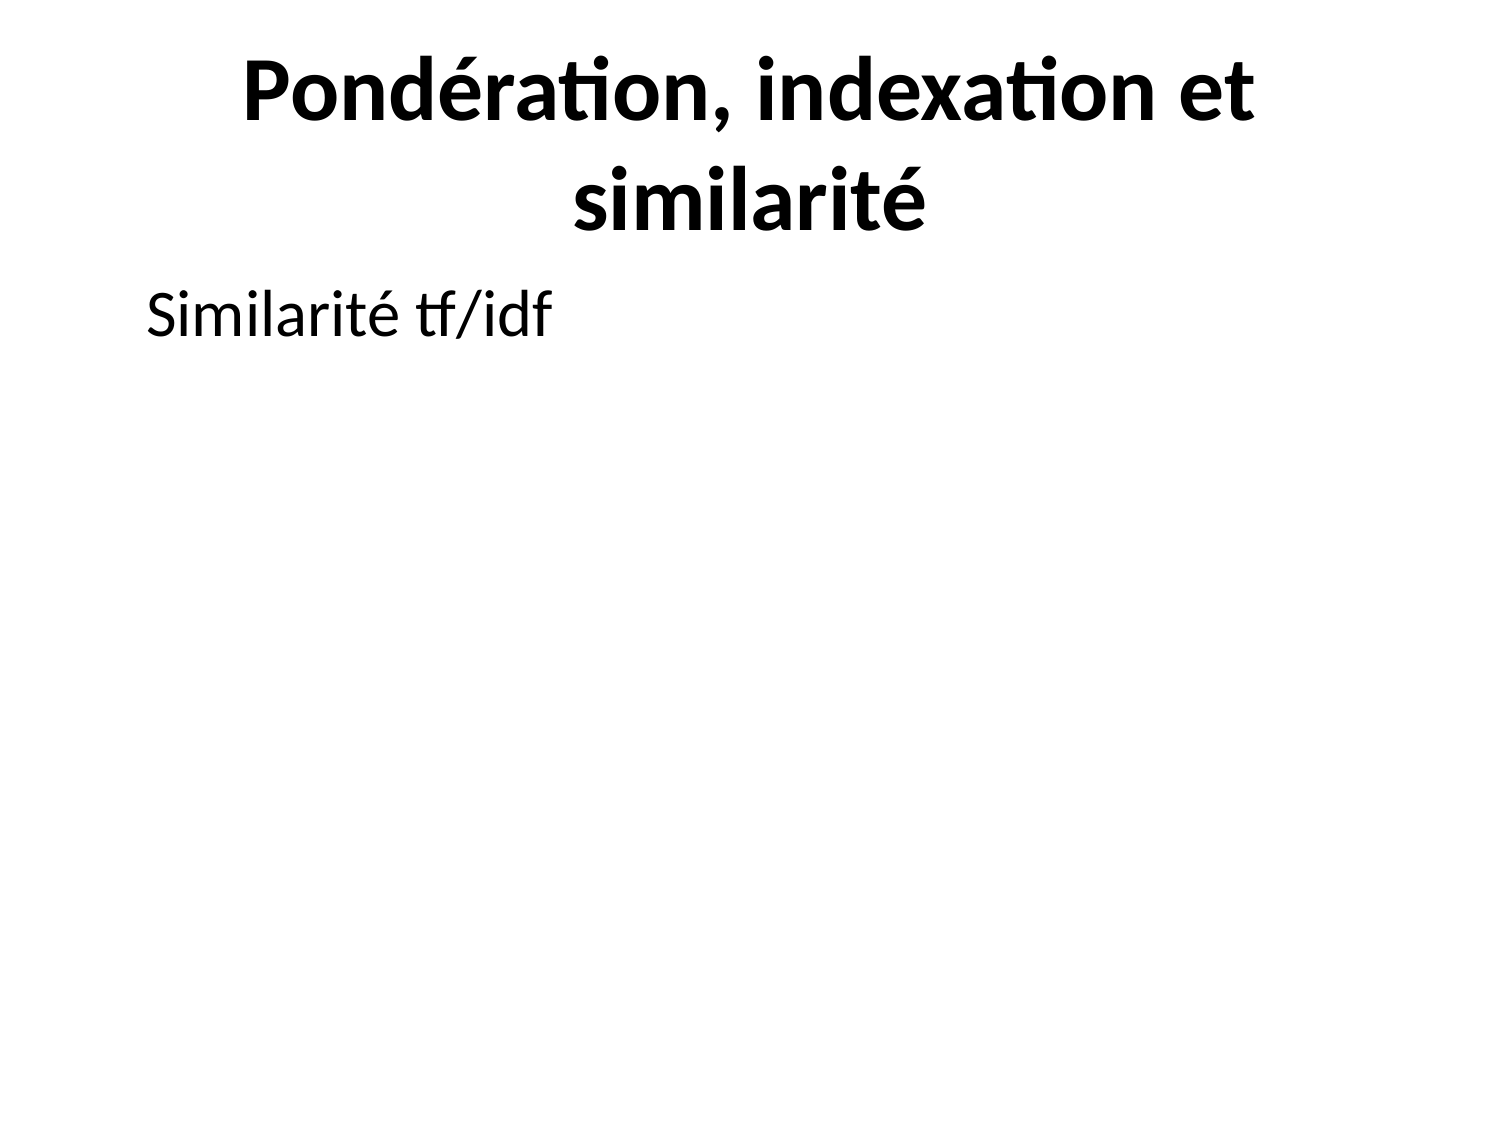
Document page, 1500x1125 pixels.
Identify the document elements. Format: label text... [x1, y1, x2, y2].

text_box Pondération, indexation et similarité [75, 45, 1425, 233]
text_box Similarité tf/idf [75, 262, 1425, 1005]
